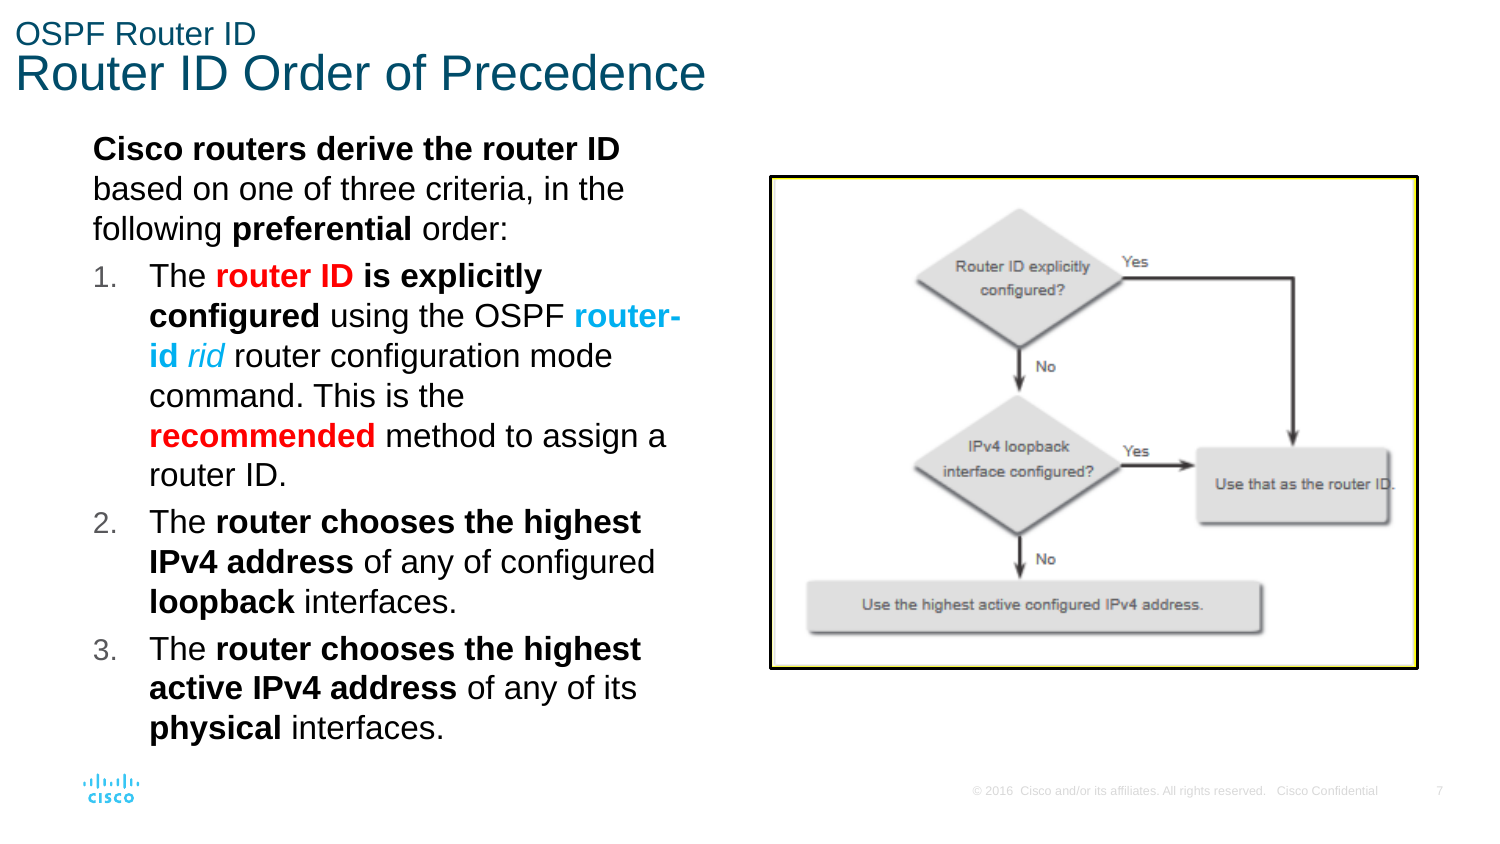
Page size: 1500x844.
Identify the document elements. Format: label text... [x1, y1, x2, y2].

list Cisco routers derive the router ID based on one of three criteria, in the following preferential order: The router ID is explicitly configured using the OSPF router-id rid router configuration mode command. This is the recommended method to assign a router ID. The router chooses the highest IPv4 address of any of configured loopback interfaces. The router chooses the highest active IPv4 address of any of its physical interfaces. [77, 120, 706, 726]
picture [771, 177, 1416, 668]
title OSPF Router ID Router ID Order of Precedence [0, 0, 1369, 121]
